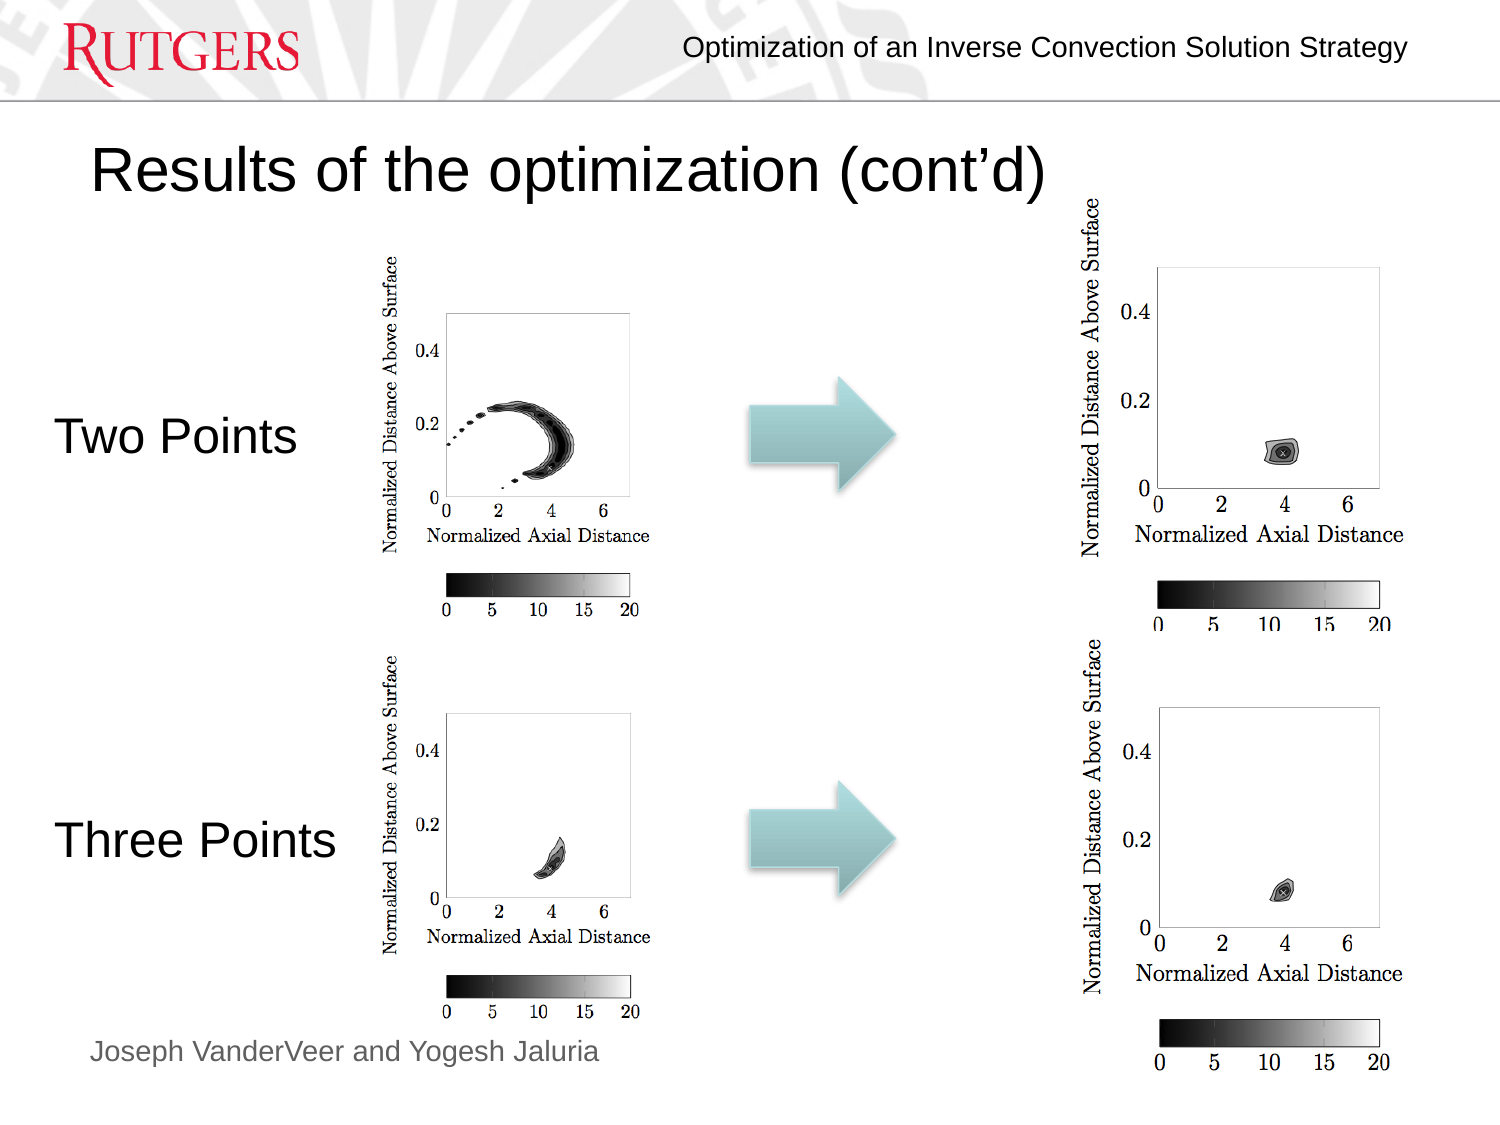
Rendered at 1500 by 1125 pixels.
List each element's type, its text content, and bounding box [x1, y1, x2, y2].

picture [1074, 630, 1414, 1082]
text_box [749, 376, 897, 493]
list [1070, 189, 1412, 633]
picture [0, 0, 1500, 102]
text_box Two Points [39, 395, 313, 471]
text_box [749, 780, 897, 897]
text_box Three Points [39, 799, 353, 875]
picture [373, 648, 656, 1025]
picture [374, 251, 660, 628]
title Results of the optimization (cont’d) [75, 99, 1425, 233]
